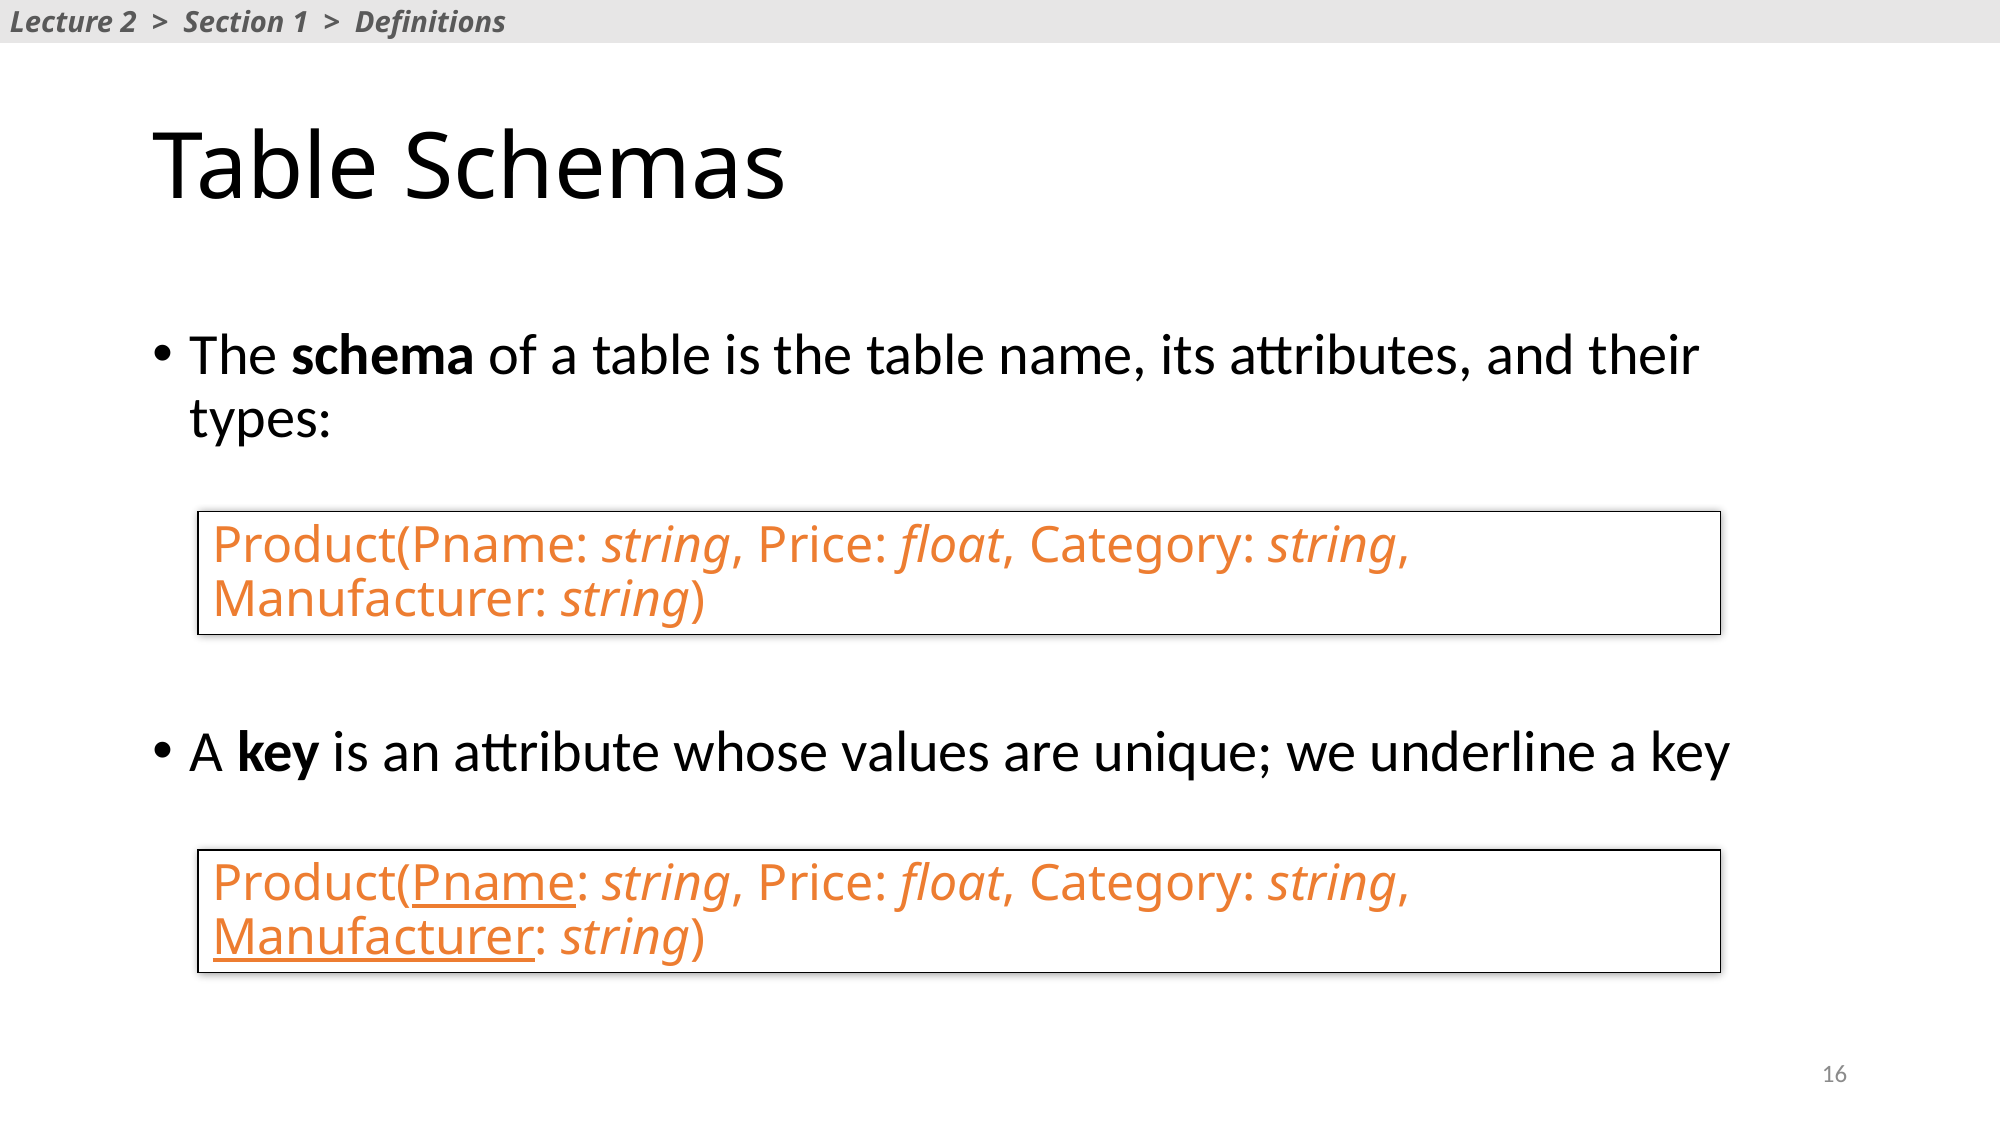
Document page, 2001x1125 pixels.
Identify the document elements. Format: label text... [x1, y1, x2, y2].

text_box Product(Pname: string, Price: float, Category: string, Manufacturer: string) [198, 511, 1721, 635]
text_box Product(Pname: string, Price: float, Category: string, Manufacturer: string) [198, 849, 1721, 973]
title Table Schemas [137, 59, 1863, 278]
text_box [0, 0, 2000, 47]
slide_number 16 [1412, 1042, 1863, 1103]
list The schema of a table is the table name, its attributes, and their types: A key is an attribute whose values are unique; we underline a key [137, 316, 1863, 992]
